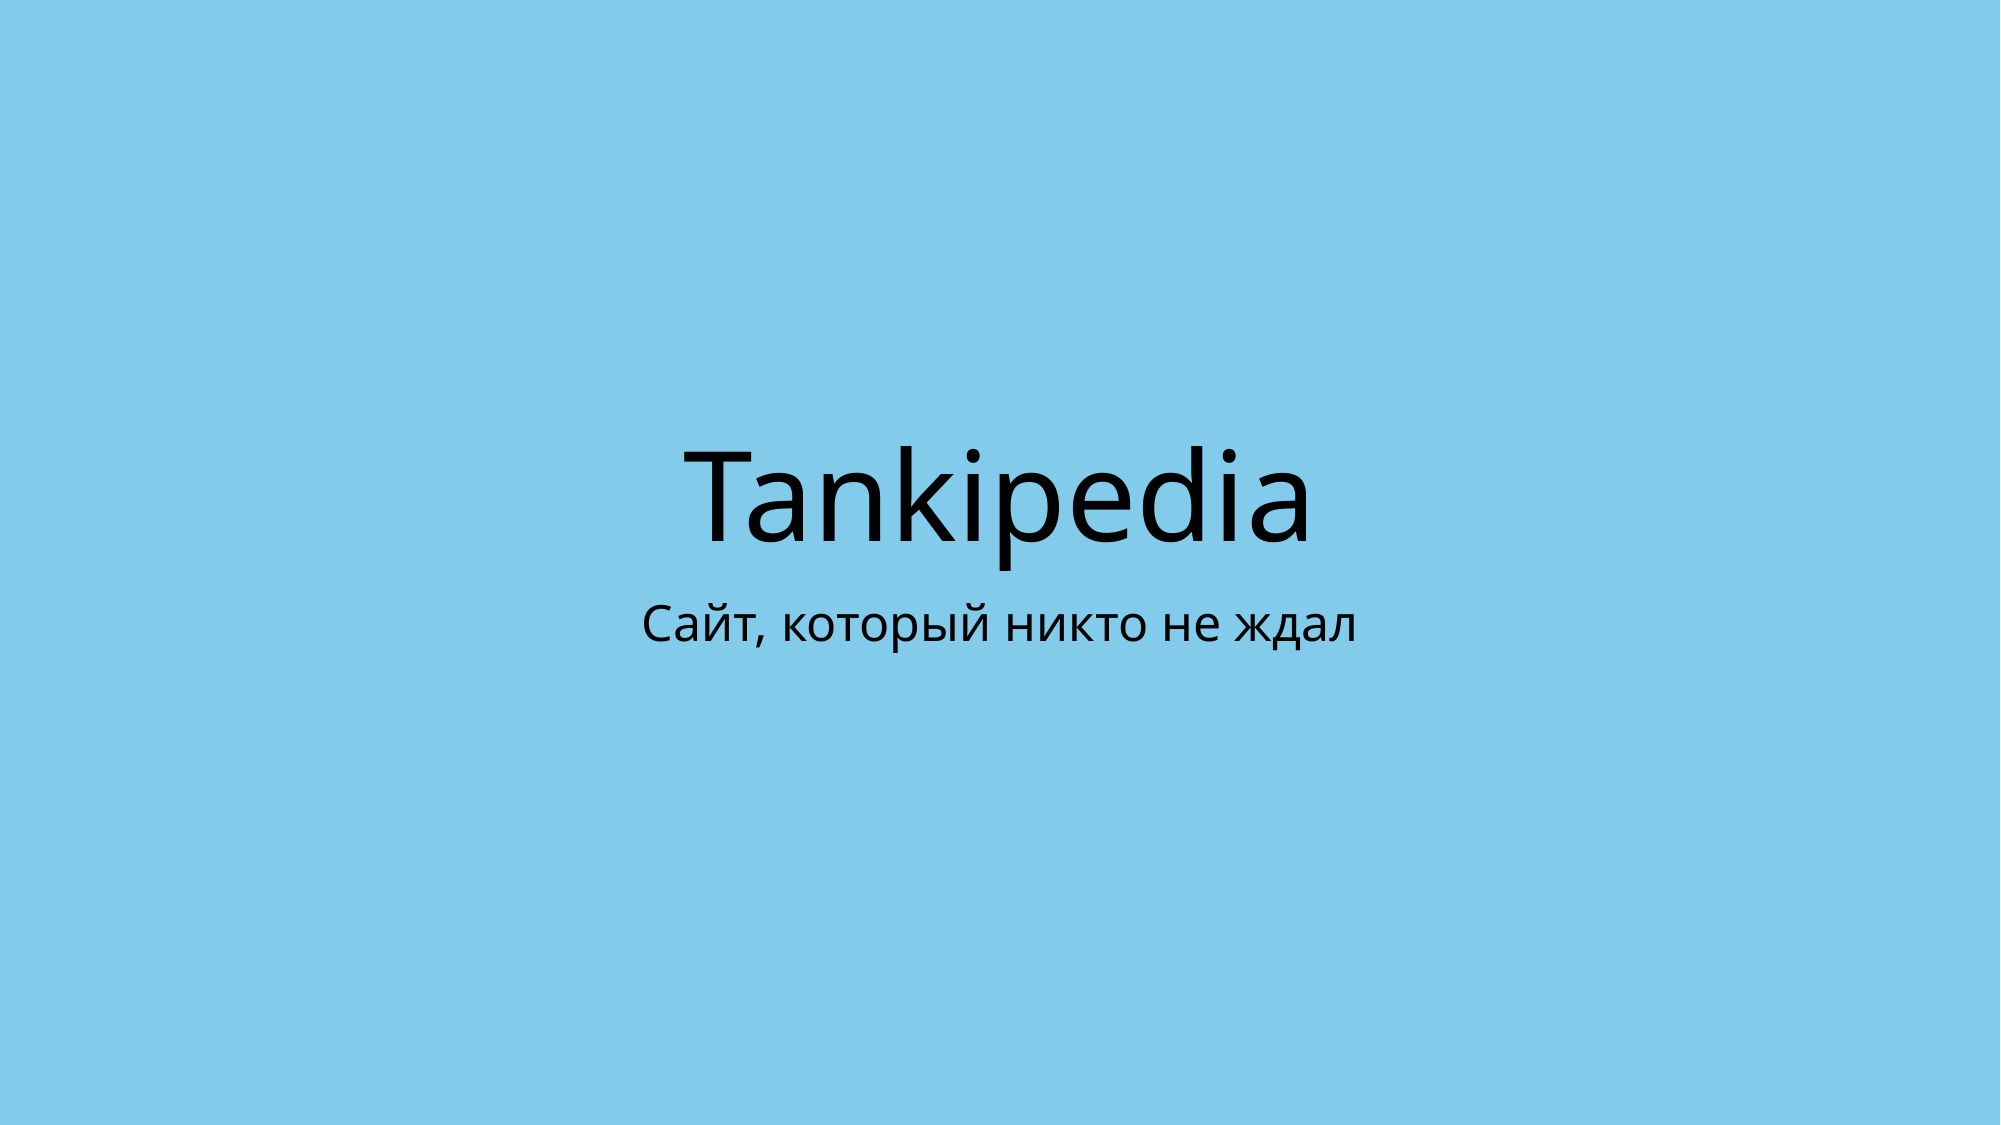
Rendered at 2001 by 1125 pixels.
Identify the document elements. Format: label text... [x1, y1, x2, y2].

subtitle Сайт, который никто не ждал [249, 590, 1750, 863]
title Tankipedia [249, 184, 1750, 576]
